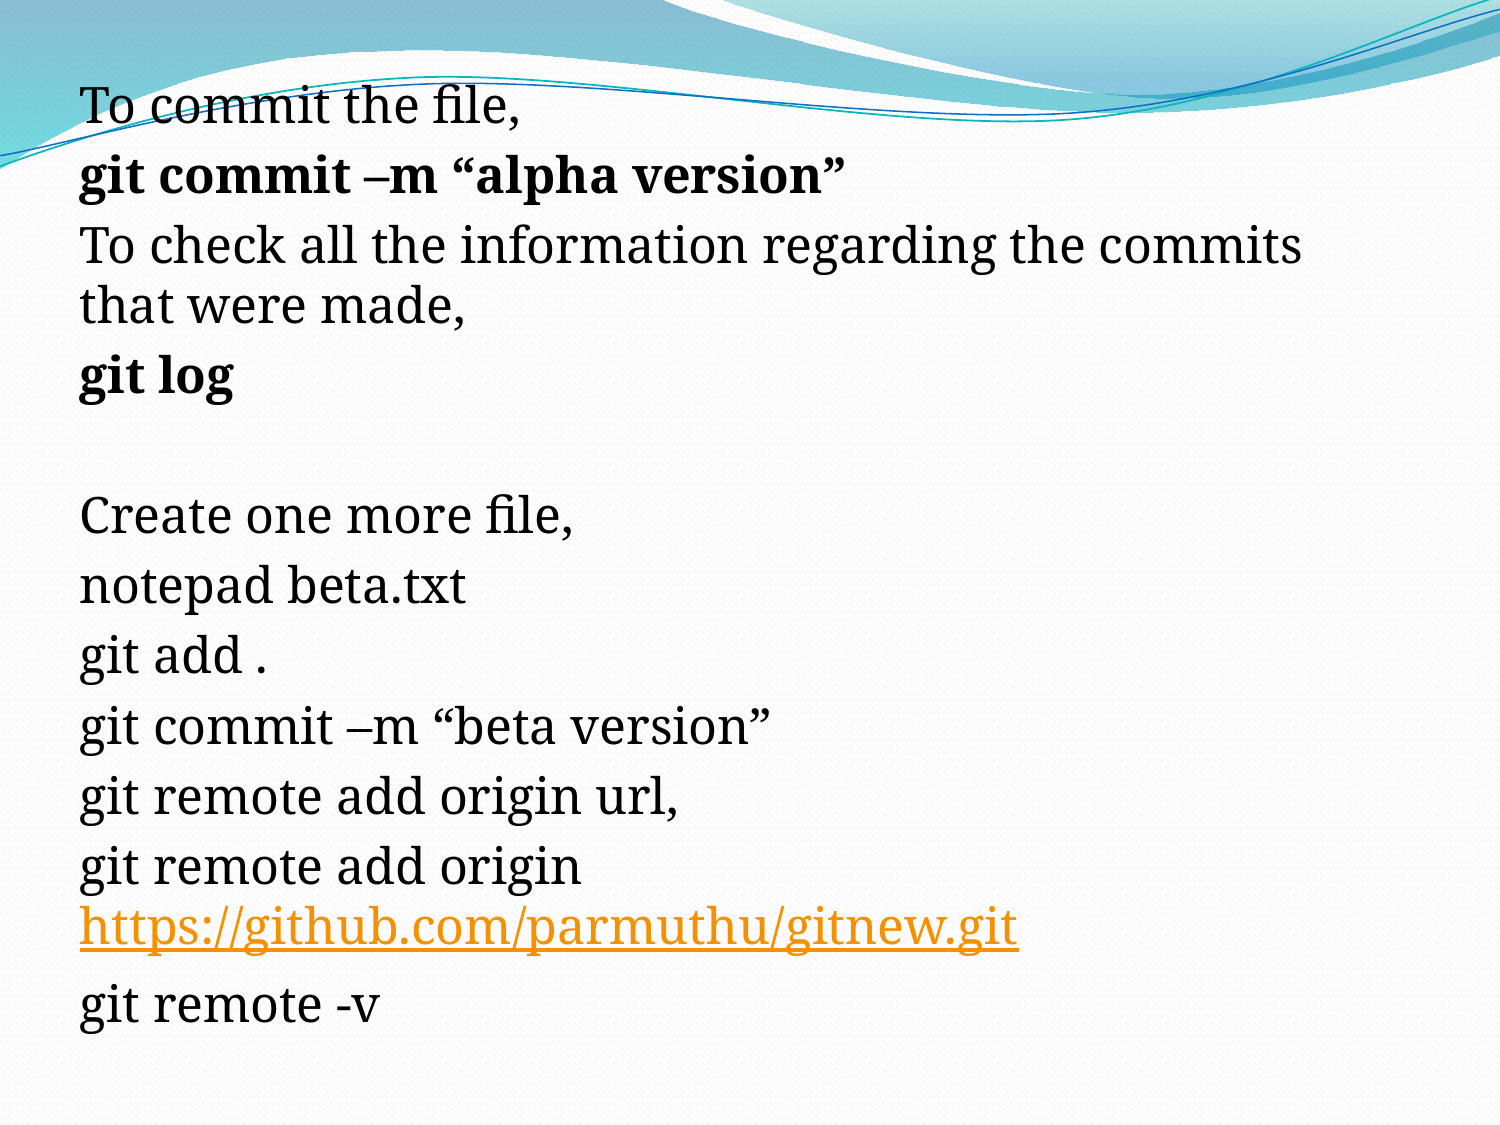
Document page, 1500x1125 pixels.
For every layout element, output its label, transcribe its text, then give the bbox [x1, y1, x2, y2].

list To commit the file, git commit –m “alpha version” To check all the information regarding the commits that were made, git log Create one more file, notepad beta.txt git add . git commit –m “beta version” git remote add origin url, git remote add origin https://github.com/parmuthu/gitnew.git git remote -v [64, 66, 1425, 1041]
